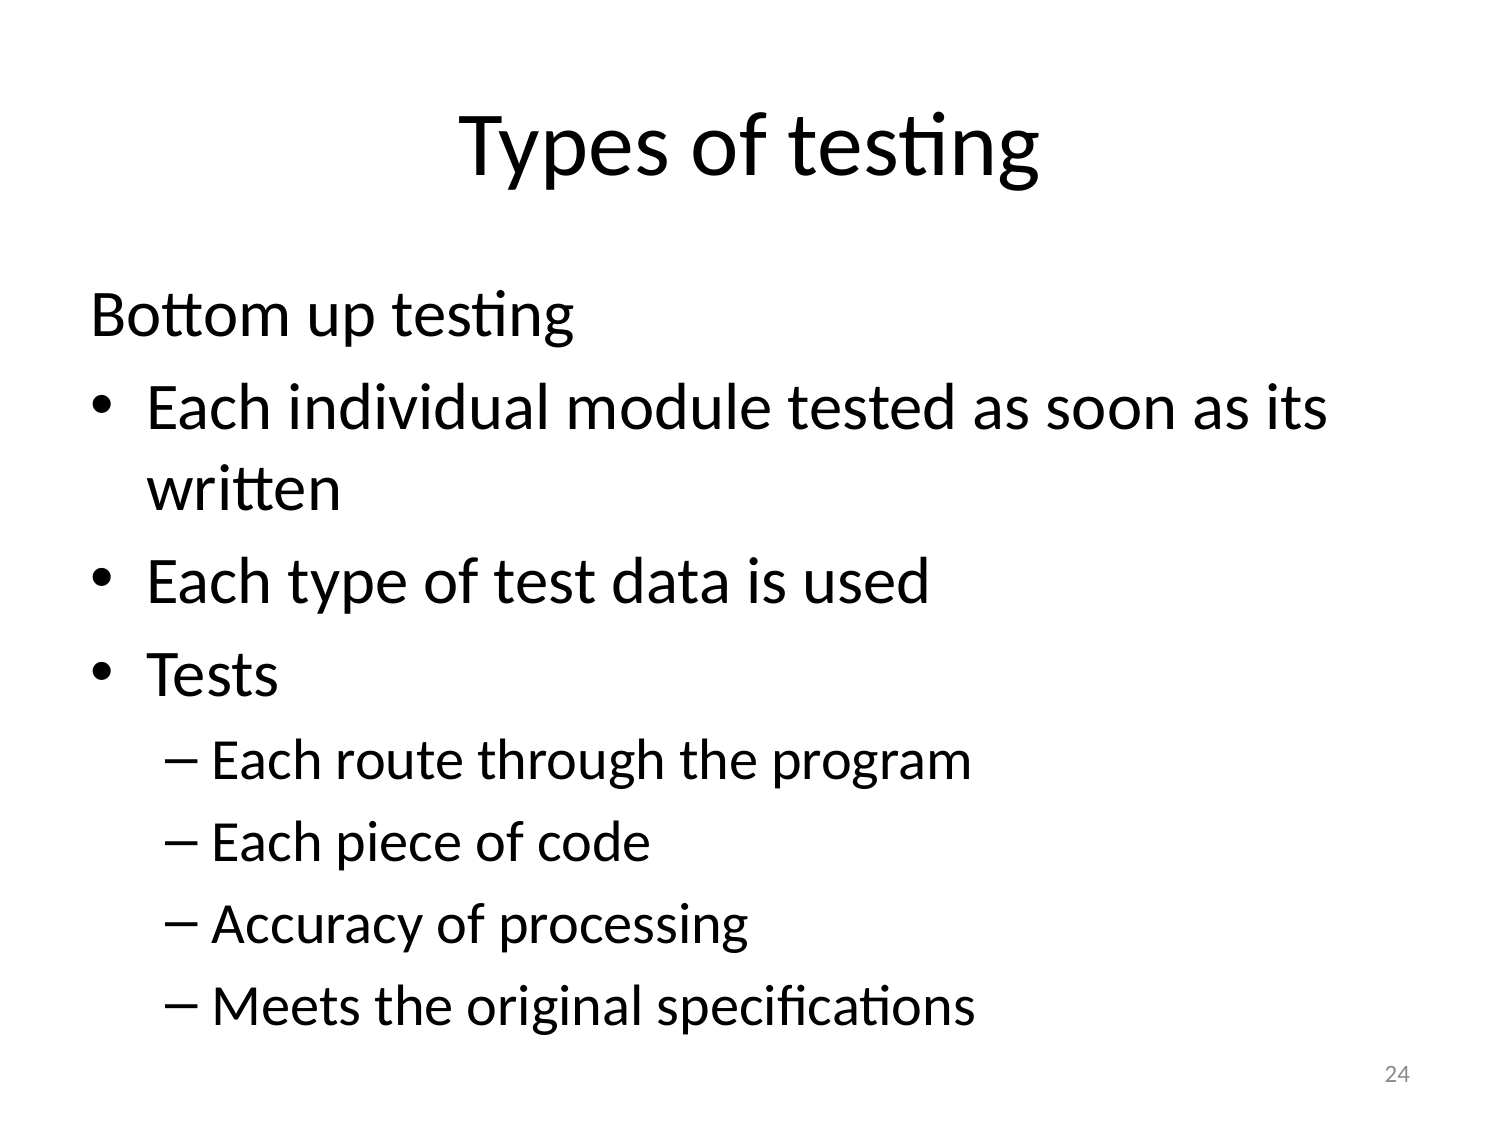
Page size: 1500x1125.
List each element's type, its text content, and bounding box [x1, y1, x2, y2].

slide_number 24 [1074, 1042, 1425, 1103]
title Types of testing [75, 45, 1425, 233]
list Bottom up testing Each individual module tested as soon as its written Each type of test data is used Tests Each route through the program Each piece of code Accuracy of processing Meets the original specifications [75, 262, 1436, 1083]
